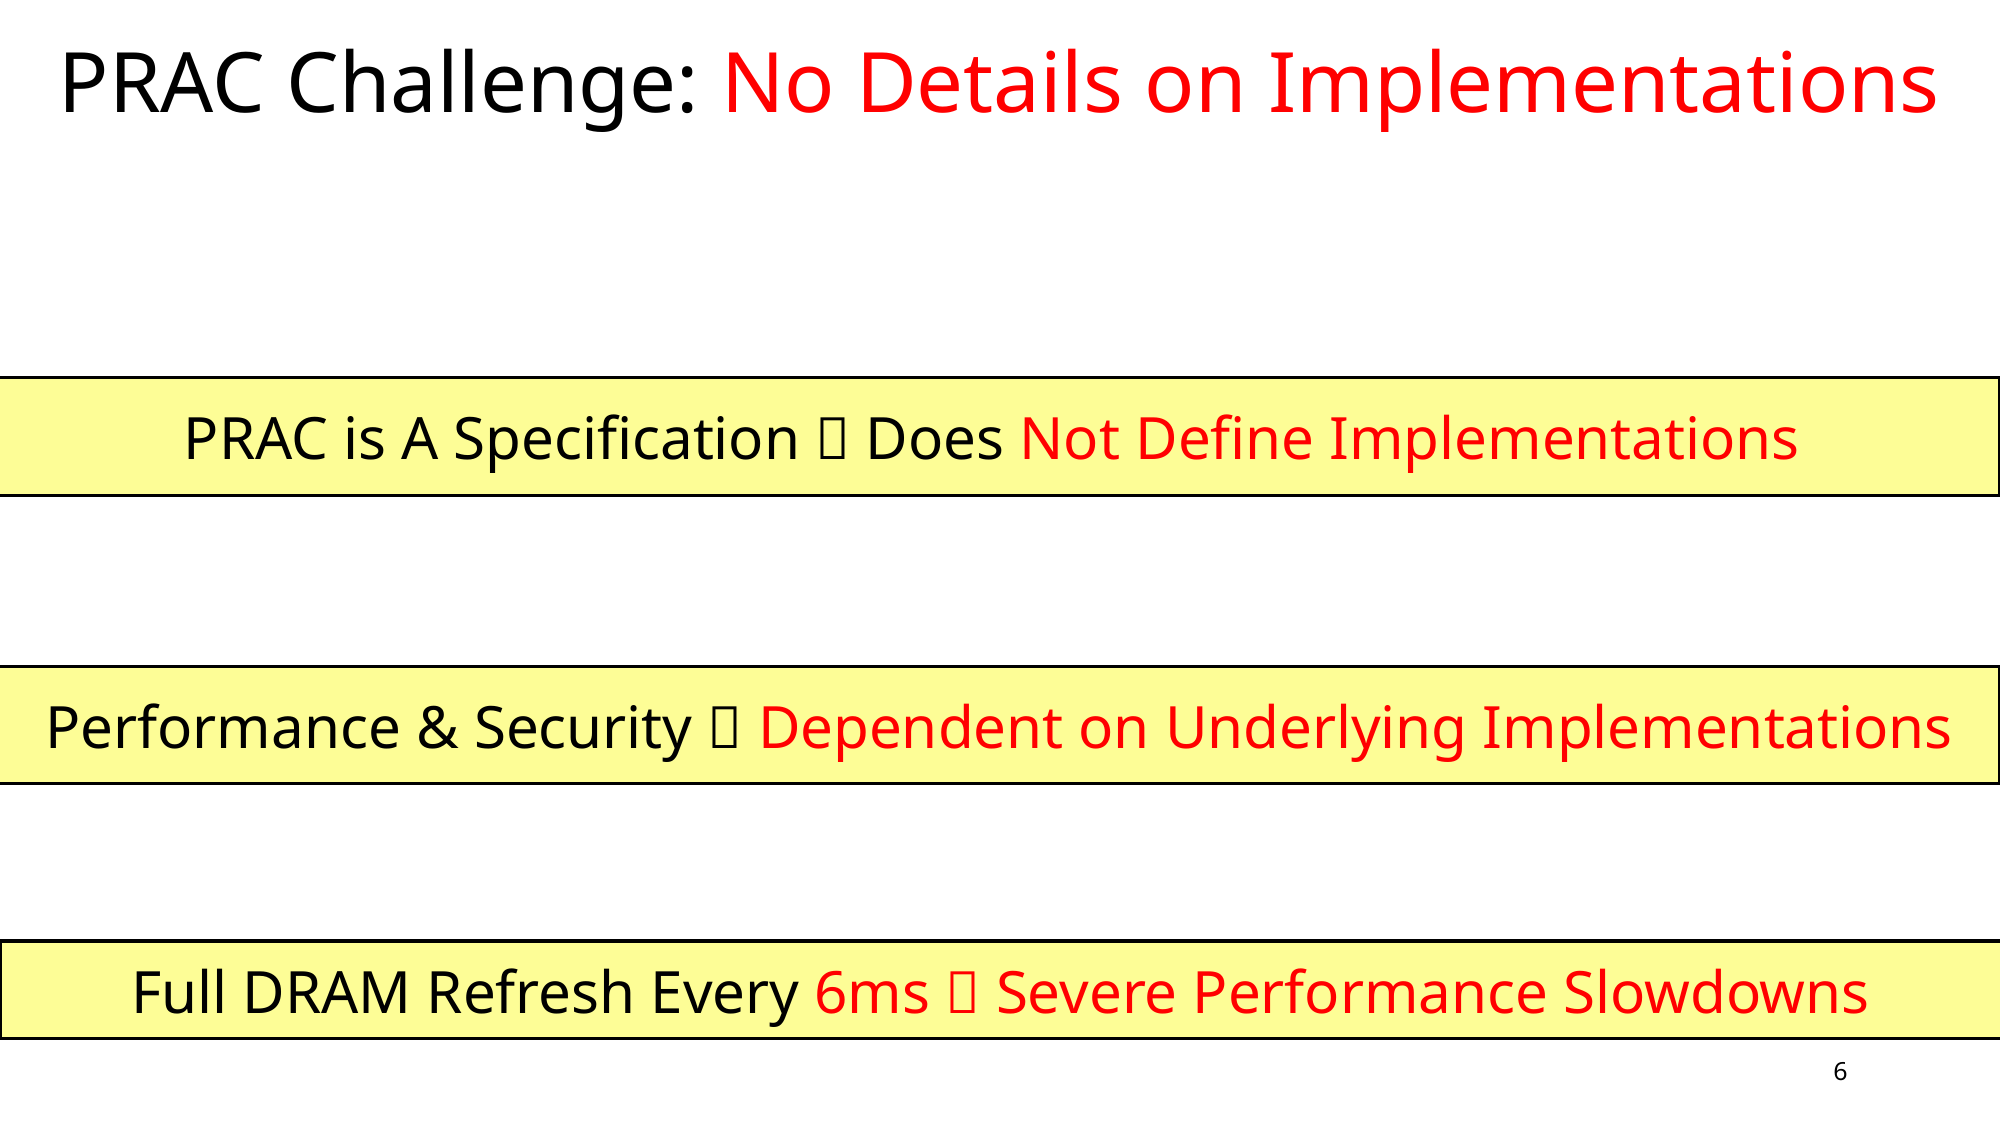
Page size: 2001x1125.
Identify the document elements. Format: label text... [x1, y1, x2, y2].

text_box PRAC is A Specification  Does Not Define Implementations [0, 376, 2000, 497]
slide_number 5 [1412, 1042, 1863, 1103]
text_box Full DRAM Refresh Every 6ms  Severe Performance Slowdowns [0, 939, 2000, 1040]
title PRAC Challenge: No Details on Implementations [0, 22, 2000, 149]
text_box Performance & Security  Dependent on Underlying Implementations [0, 665, 2000, 785]
